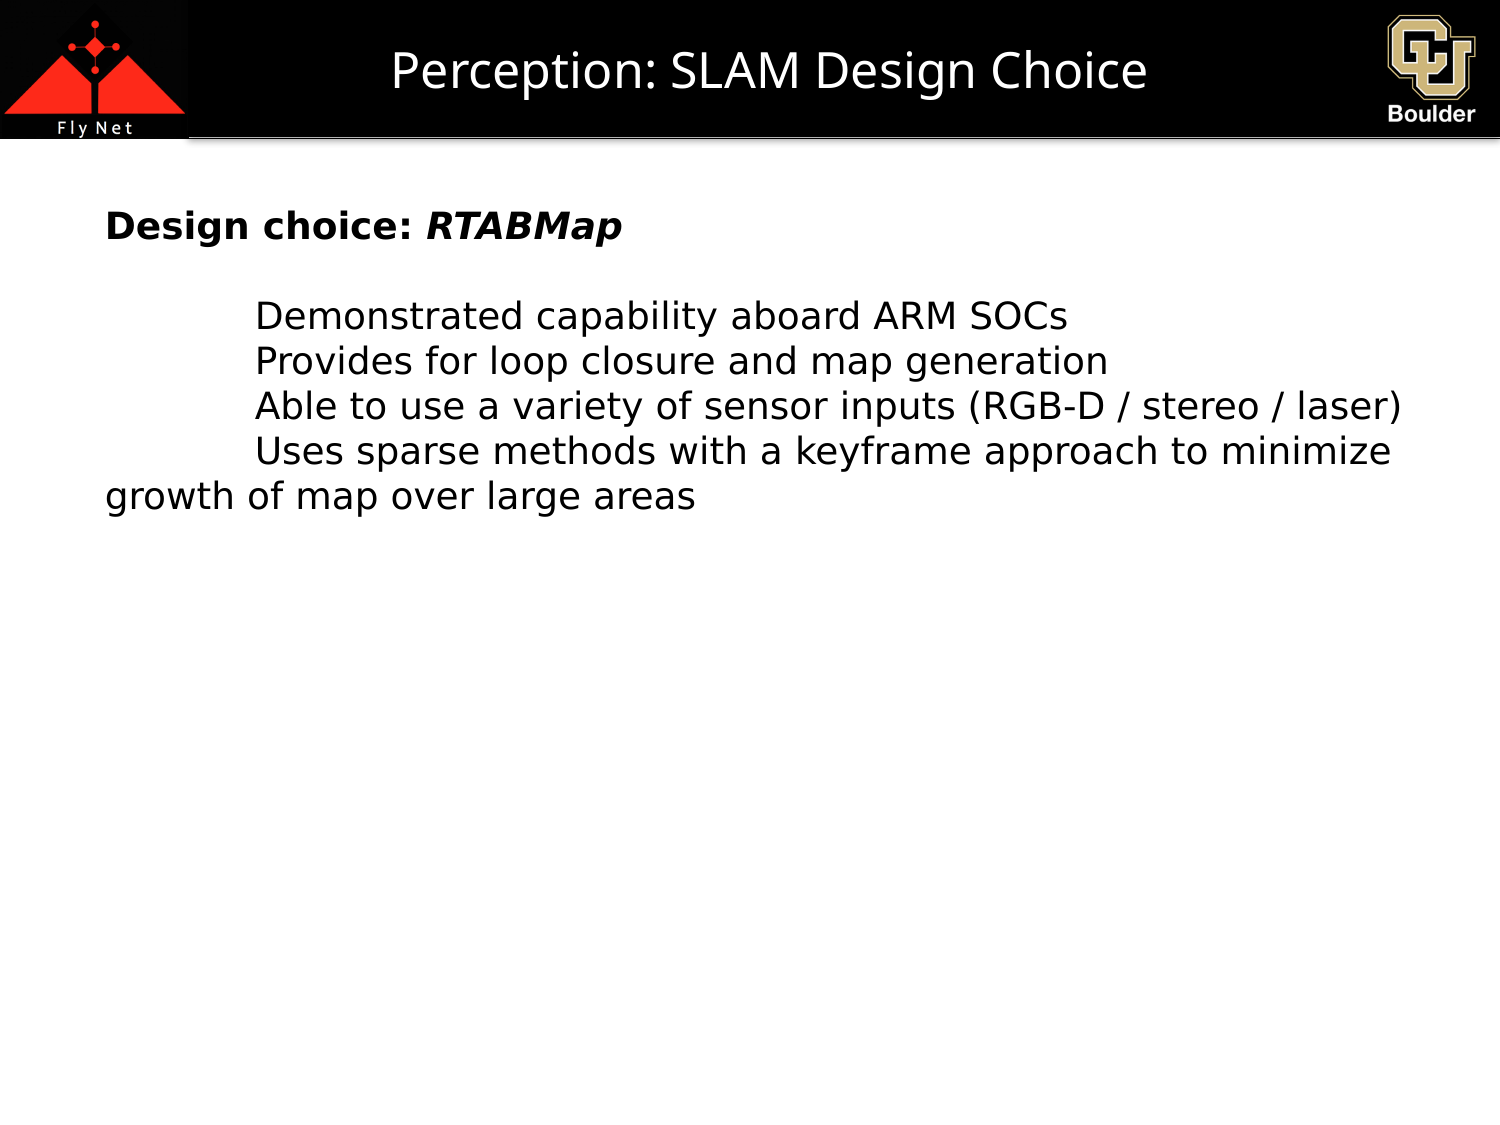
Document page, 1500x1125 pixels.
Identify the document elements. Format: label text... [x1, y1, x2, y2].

text_box [191, 0, 1361, 137]
text_box Perception: SLAM Design Choice [197, 30, 1343, 106]
text_box Design choice: RTABMap Demonstrated capability aboard ARM SOCs Provides for loop closure and map generation Able to use a variety of sensor inputs (RGB-D / stereo / laser) Uses sparse methods with a keyframe approach to minimize growth of map over large areas [89, 195, 1440, 645]
picture [0, 0, 189, 139]
picture [1363, 0, 1500, 138]
